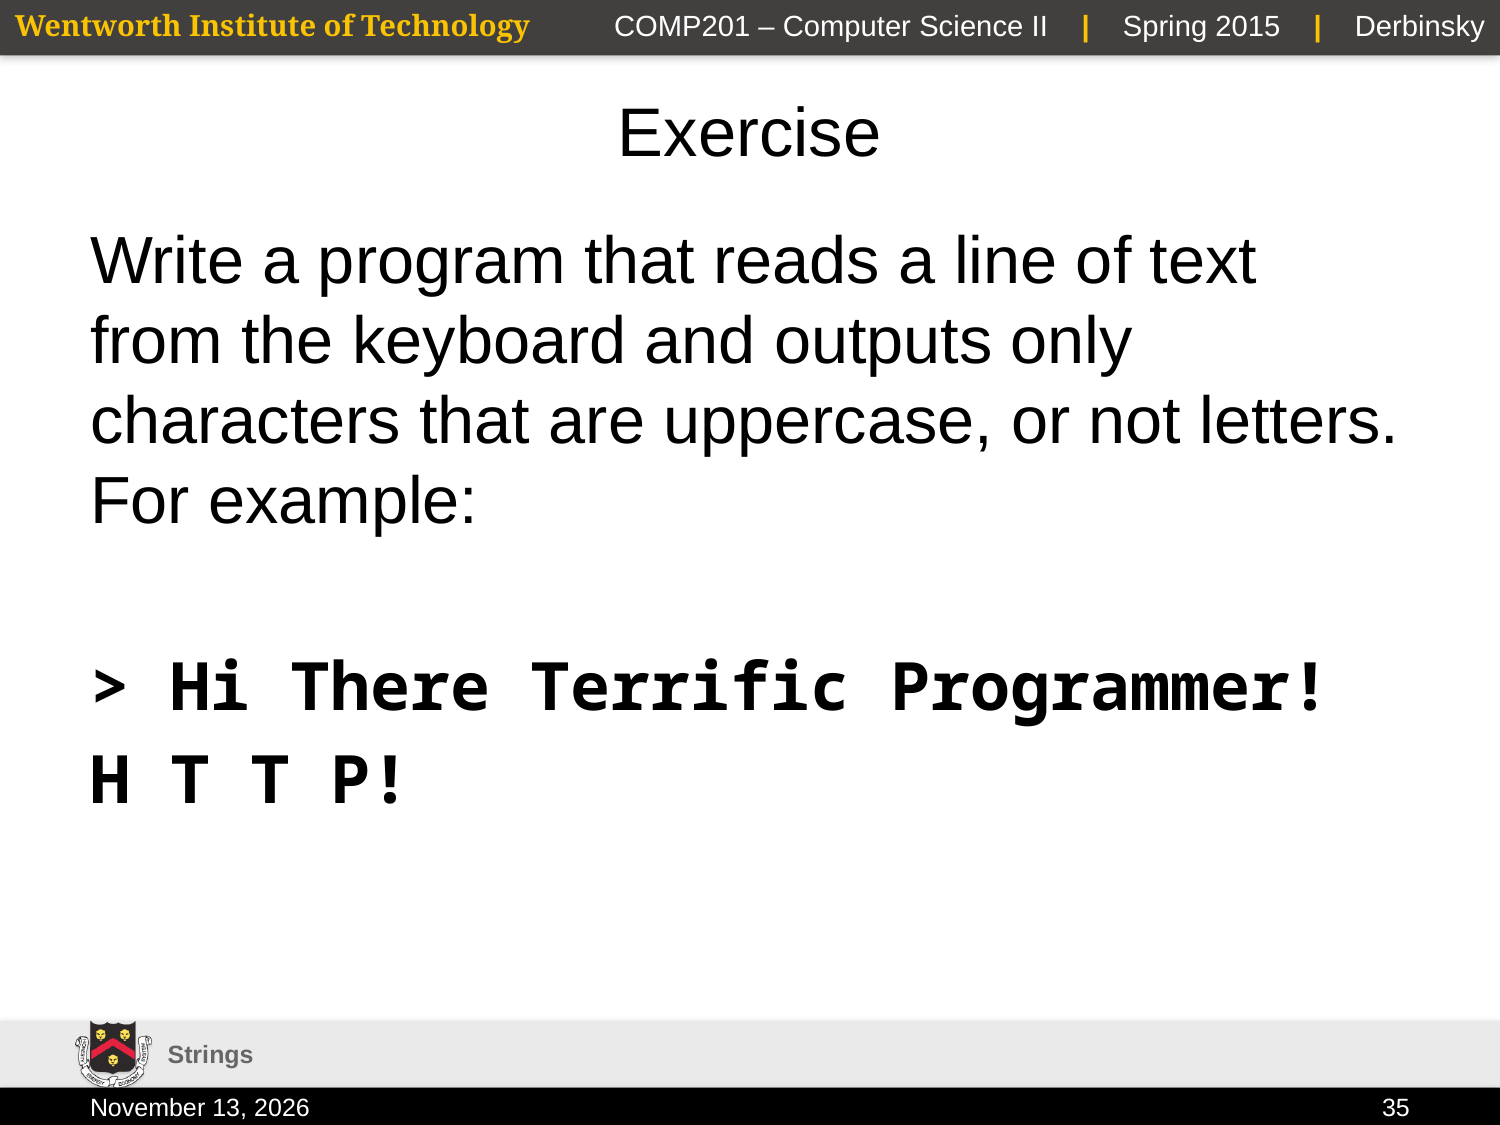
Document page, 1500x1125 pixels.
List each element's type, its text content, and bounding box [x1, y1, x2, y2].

footer Strings [152, 1029, 1425, 1079]
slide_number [75, 1087, 451, 1125]
list Write a program that reads a line of text from the keyboard and outputs only characters that are uppercase, or not letters. For example: > Hi There Terrific Programmer! H T T P! [75, 209, 1425, 1005]
title Exercise [75, 80, 1425, 179]
slide_number 35 [1245, 1087, 1425, 1125]
picture [75, 1020, 153, 1087]
